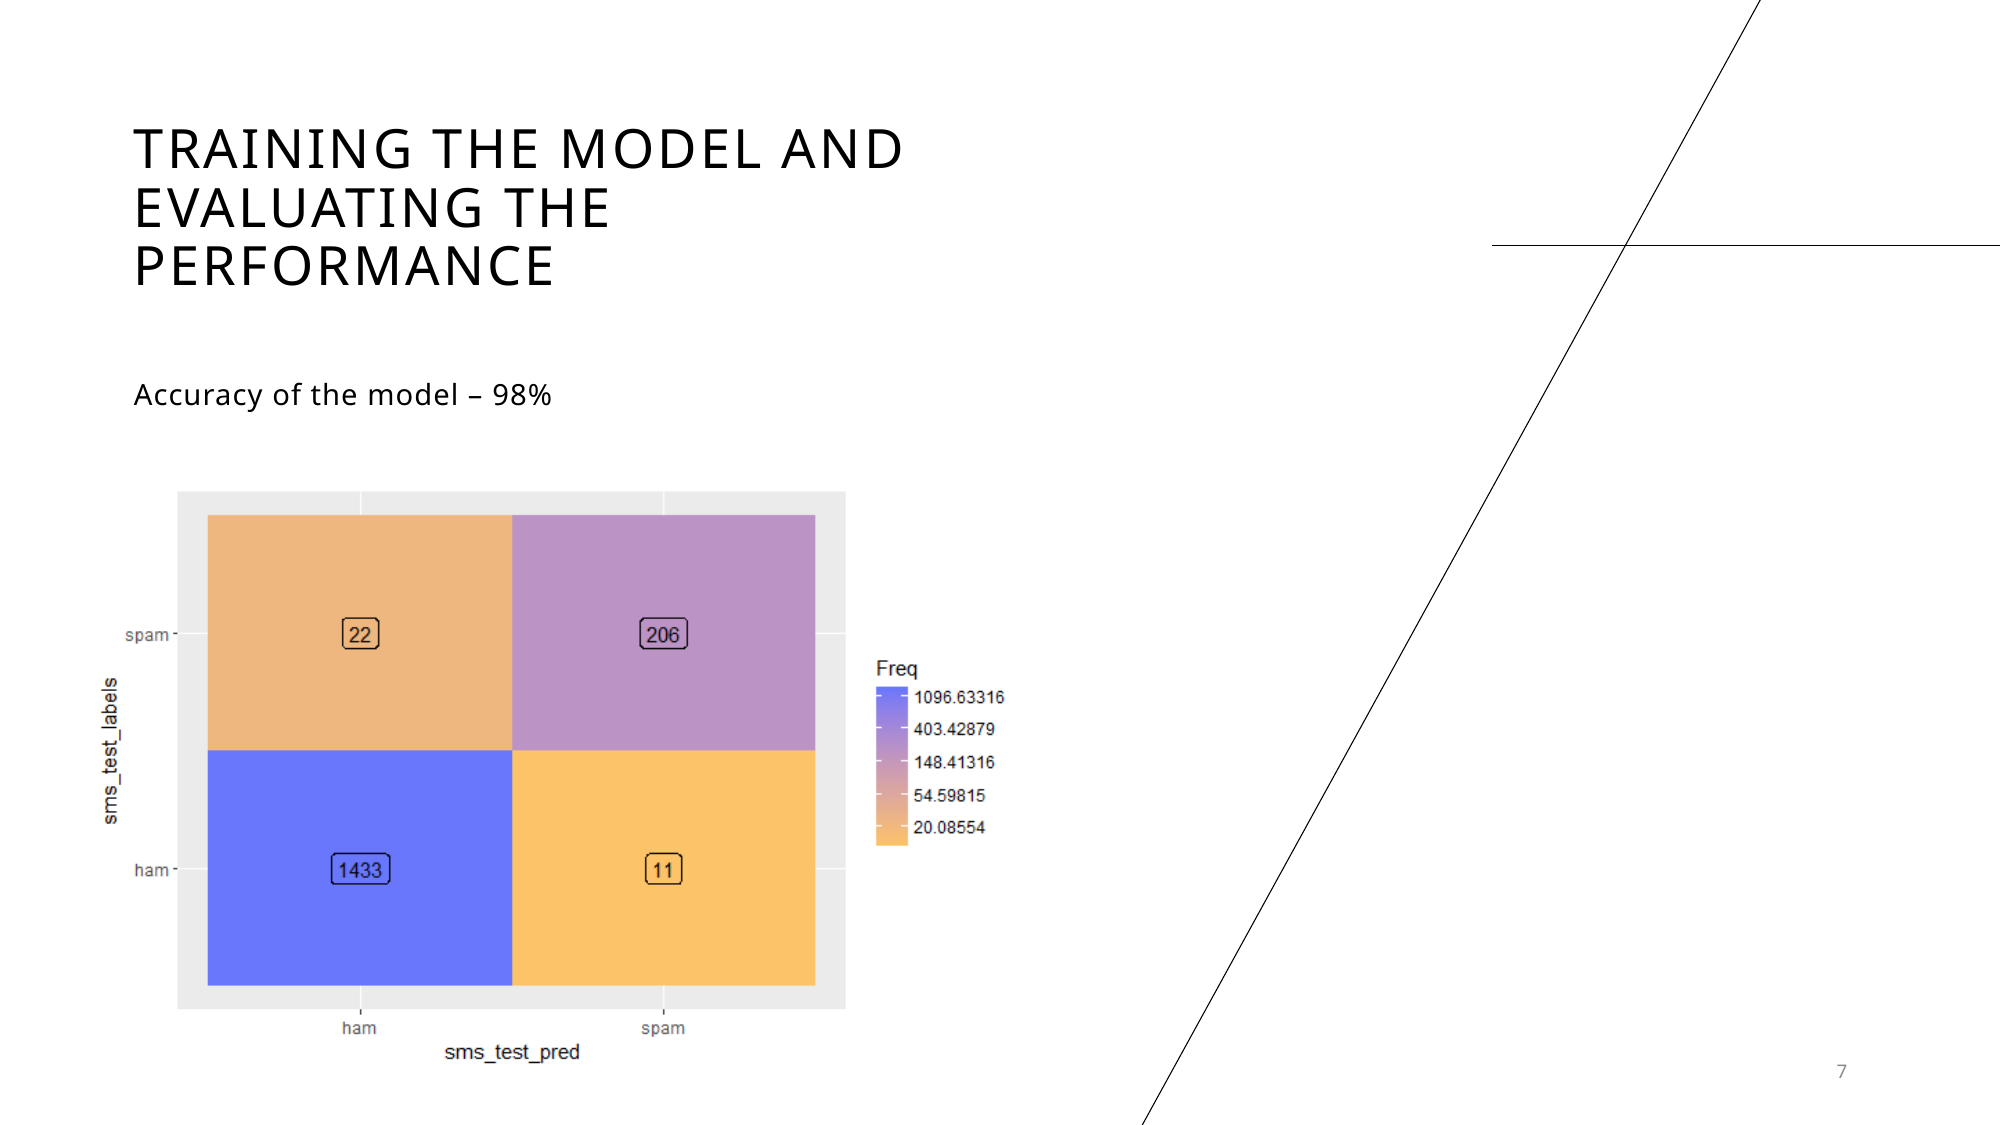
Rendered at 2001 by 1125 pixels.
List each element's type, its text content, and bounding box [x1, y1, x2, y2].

list Accuracy of the model – 98% [118, 368, 958, 482]
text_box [101, 688, 119, 836]
title Training the model and evaluating the performance [118, 107, 958, 305]
slide_number 7 [1412, 1042, 1863, 1103]
picture [89, 482, 1023, 1073]
